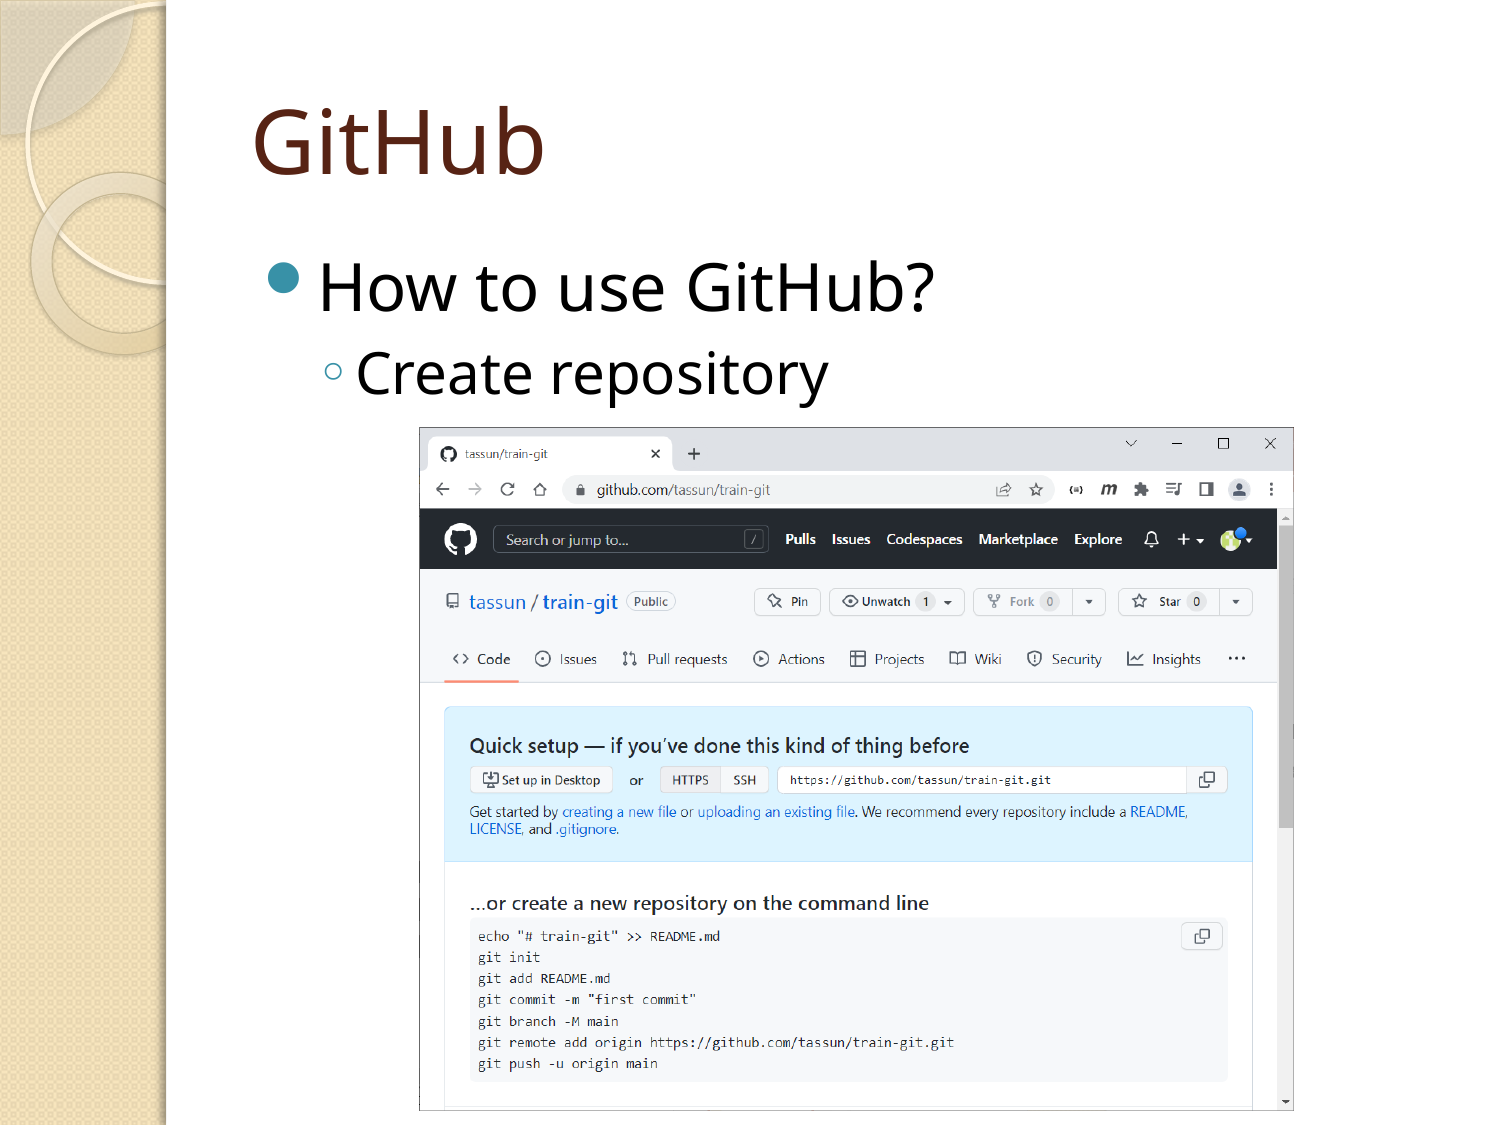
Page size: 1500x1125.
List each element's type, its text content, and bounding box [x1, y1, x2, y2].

picture [418, 427, 1294, 1112]
list How to use GitHub? Create repository [235, 237, 1466, 1025]
title GitHub [235, 45, 1466, 233]
